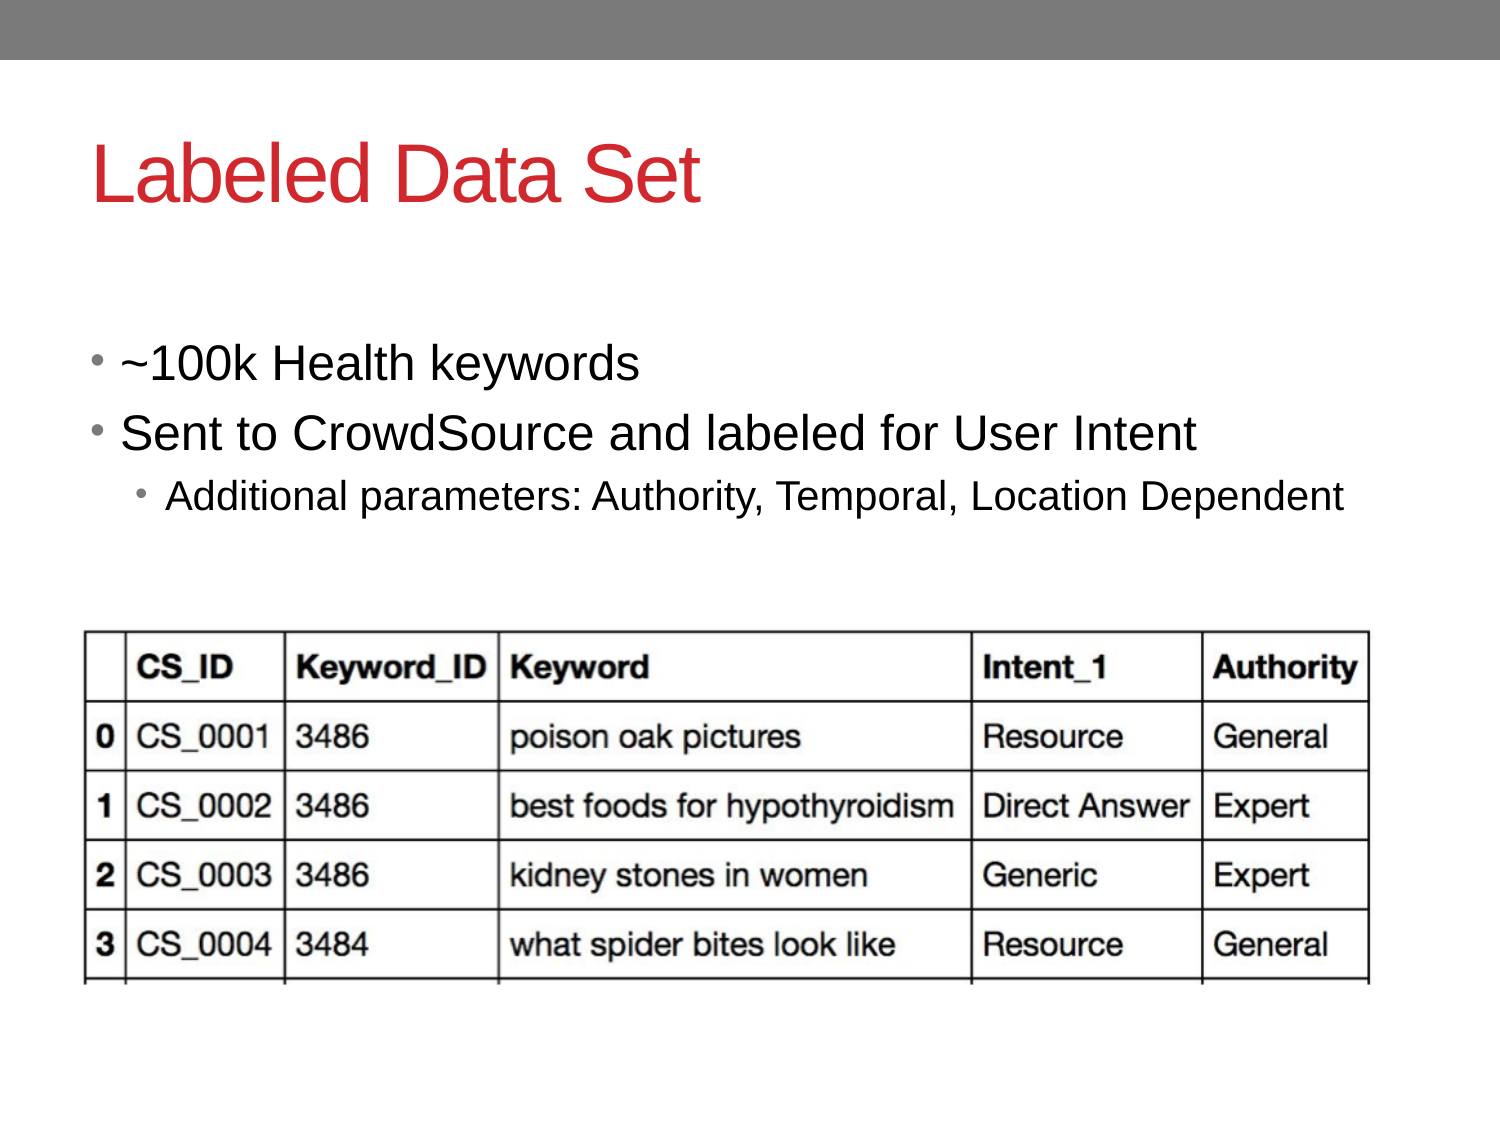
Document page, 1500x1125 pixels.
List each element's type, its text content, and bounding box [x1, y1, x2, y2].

picture [74, 611, 1392, 999]
list ~100k Health keywords Sent to CrowdSource and labeled for User Intent Additional parameters: Authority, Temporal, Location Dependent [75, 262, 1425, 1063]
title Labeled Data Set [75, 87, 1425, 250]
